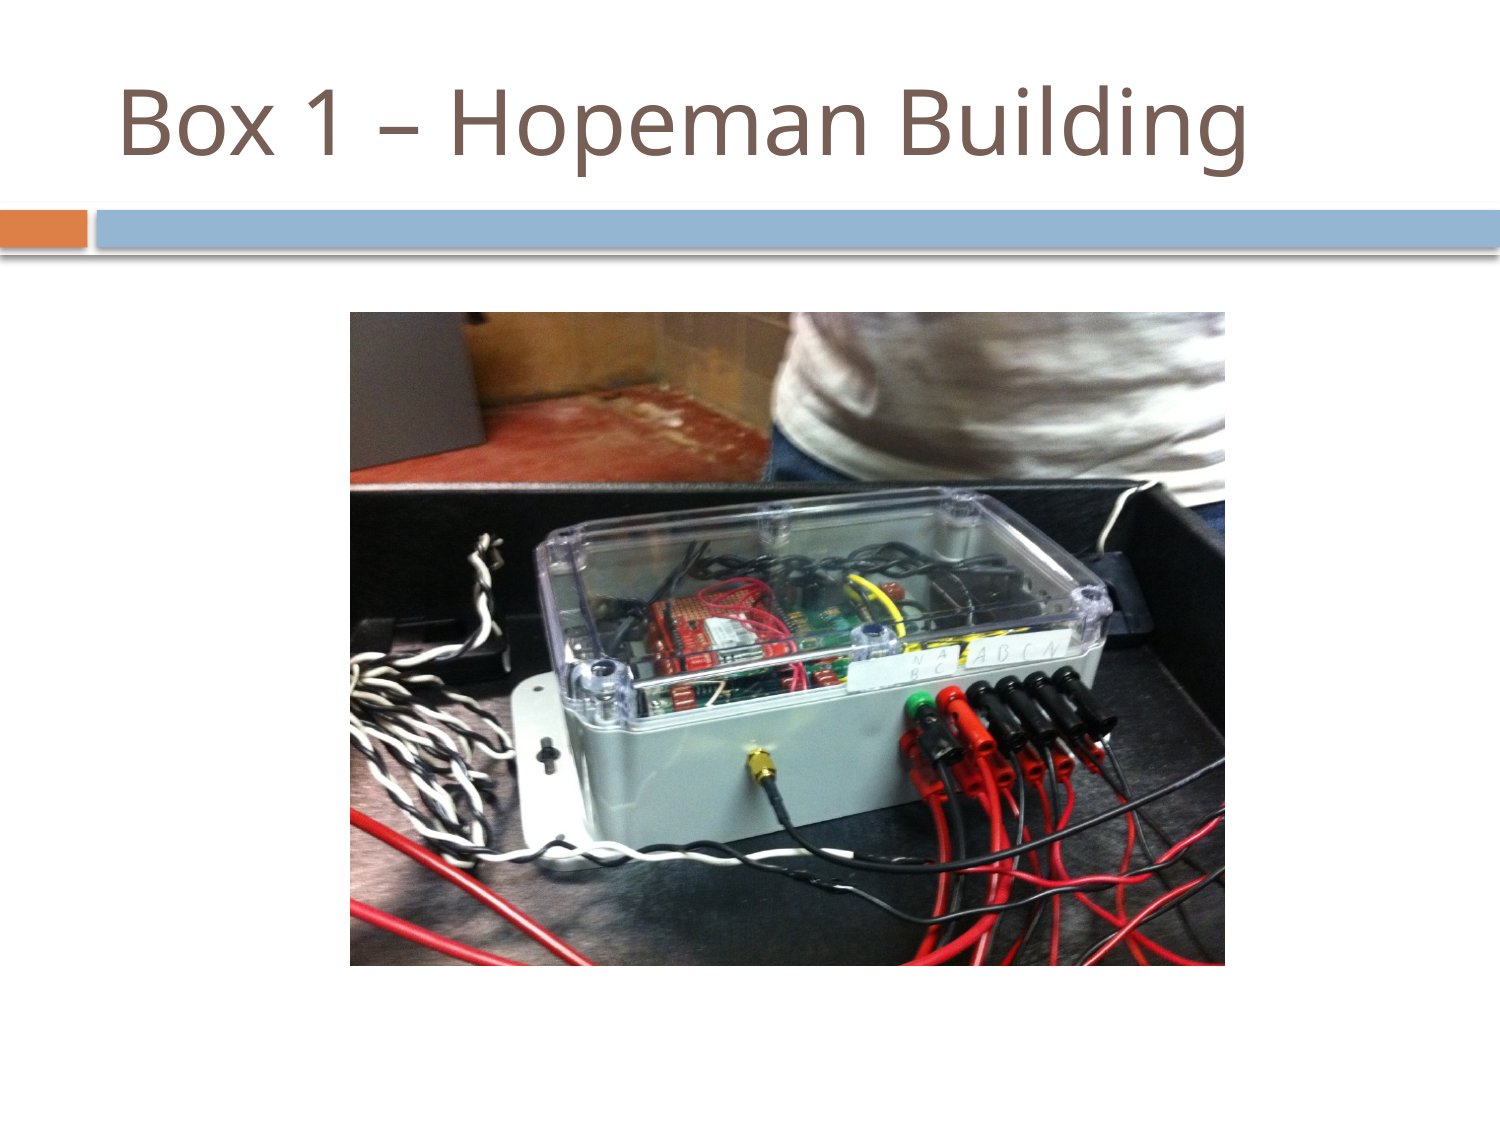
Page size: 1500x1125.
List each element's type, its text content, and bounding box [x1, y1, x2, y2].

title Box 1 – Hopeman Building [100, 37, 1438, 200]
picture [349, 312, 1226, 967]
